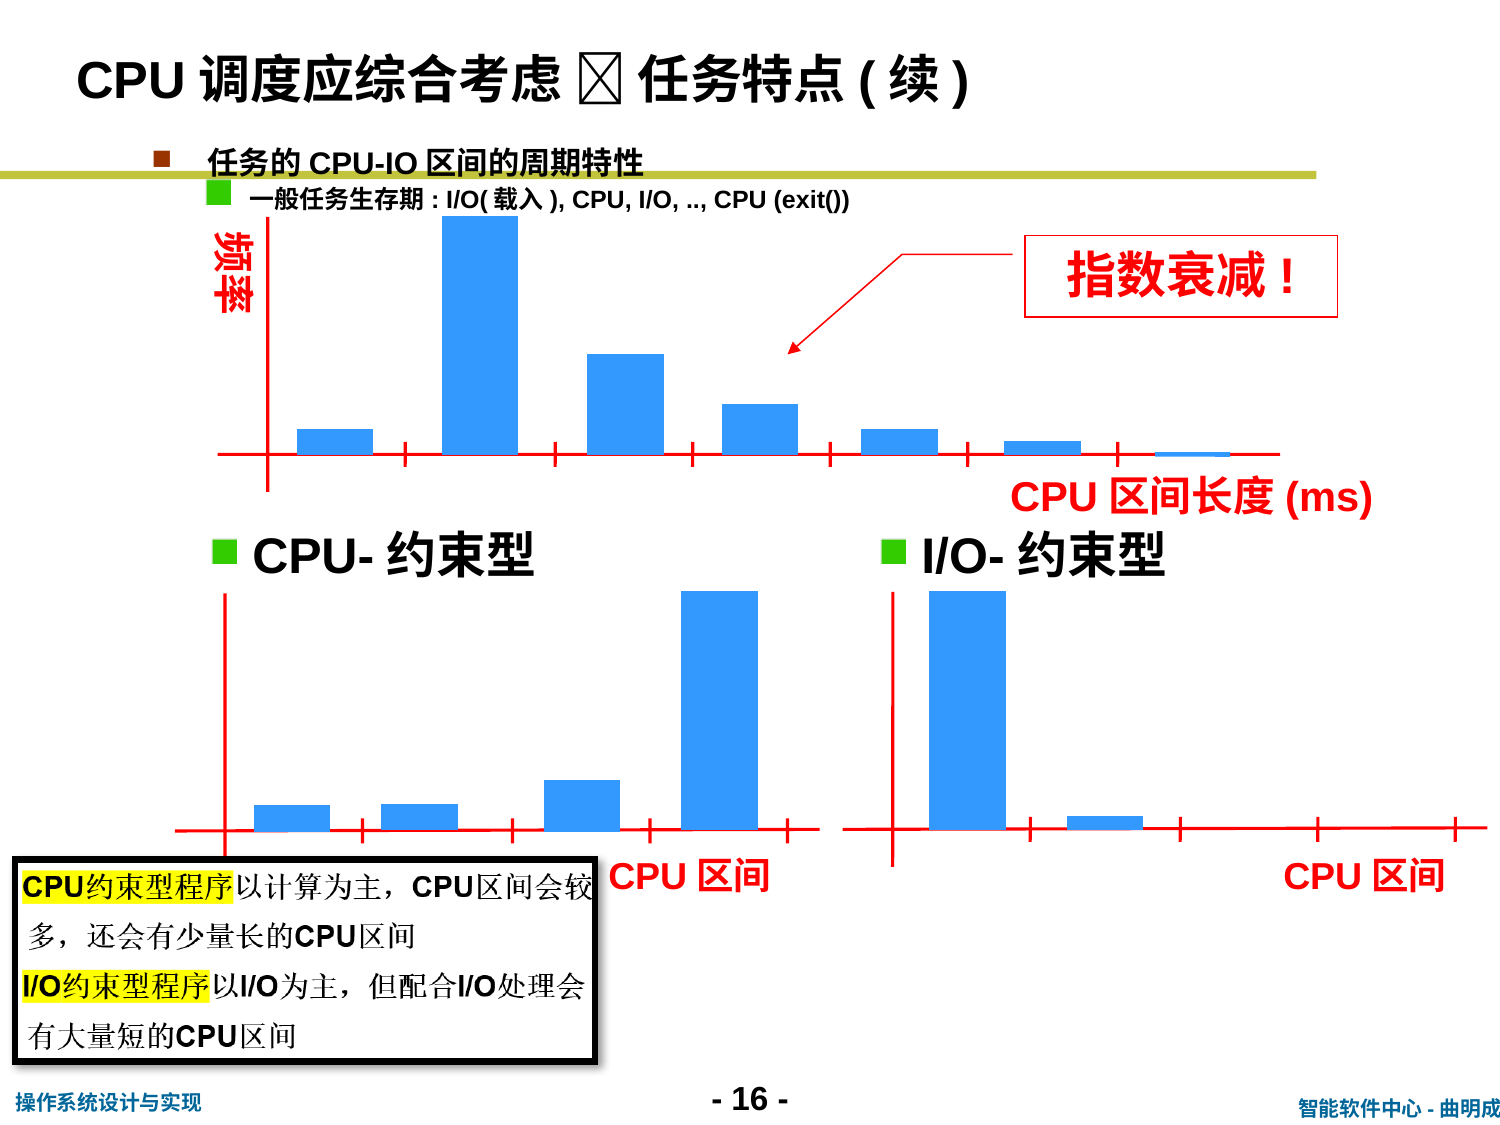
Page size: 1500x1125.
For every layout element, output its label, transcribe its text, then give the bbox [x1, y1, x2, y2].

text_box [842, 591, 1488, 905]
list 任务的CPU-IO区间的周期特性 [136, 125, 1400, 180]
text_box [160, 164, 1500, 218]
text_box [162, 491, 565, 582]
picture [17, 862, 593, 1059]
title CPU调度应综合考虑  任务特点(续) [61, 22, 1449, 134]
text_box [174, 591, 820, 905]
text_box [187, 216, 1379, 529]
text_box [831, 491, 1233, 582]
